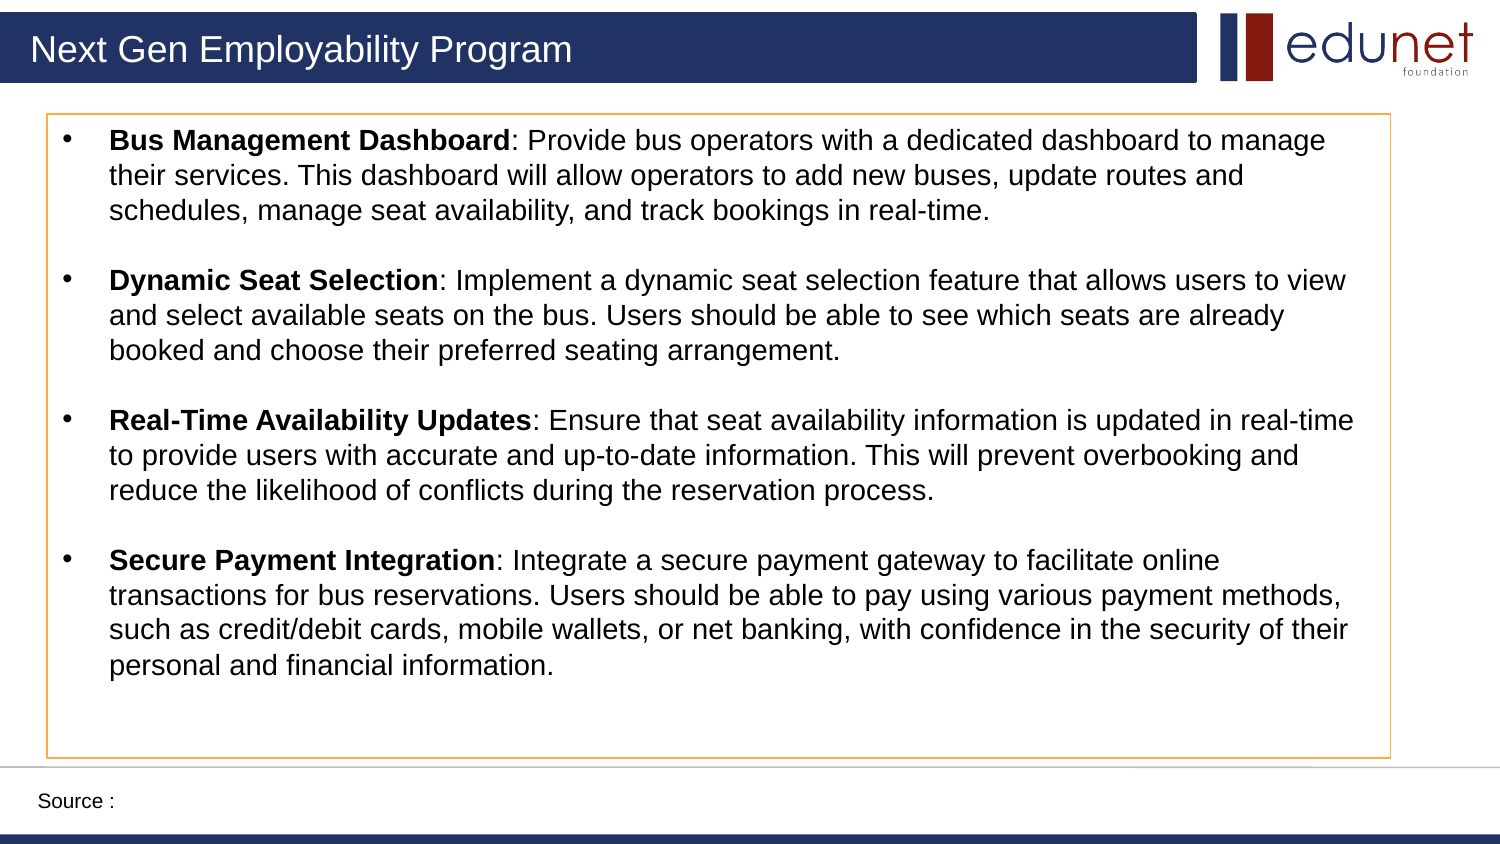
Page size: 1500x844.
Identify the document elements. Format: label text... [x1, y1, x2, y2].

picture [1279, 14, 1482, 83]
text_box Bus Management Dashboard: Provide bus operators with a dedicated dashboard to manage their services. This dashboard will allow operators to add new buses, update routes and schedules, manage seat availability, and track bookings in real-time. Dynamic Seat Selection: Implement a dynamic seat selection feature that allows users to view and select available seats on the bus. Users should be able to see which seats are already booked and choose their preferred seating arrangement. Real-Time Availability Updates: Ensure that seat availability information is updated in real-time to provide users with accurate and up-to-date information. This will prevent overbooking and reduce the likelihood of conflicts during the reservation process. Secure Payment Integration: Integrate a secure payment gateway to facilitate online transactions for bus reservations. Users should be able to pay using various payment methods, such as credit/debit cards, mobile wallets, or net banking, with confidence in the security of their personal and financial information. [47, 113, 1391, 759]
text_box Source : [22, 773, 139, 826]
